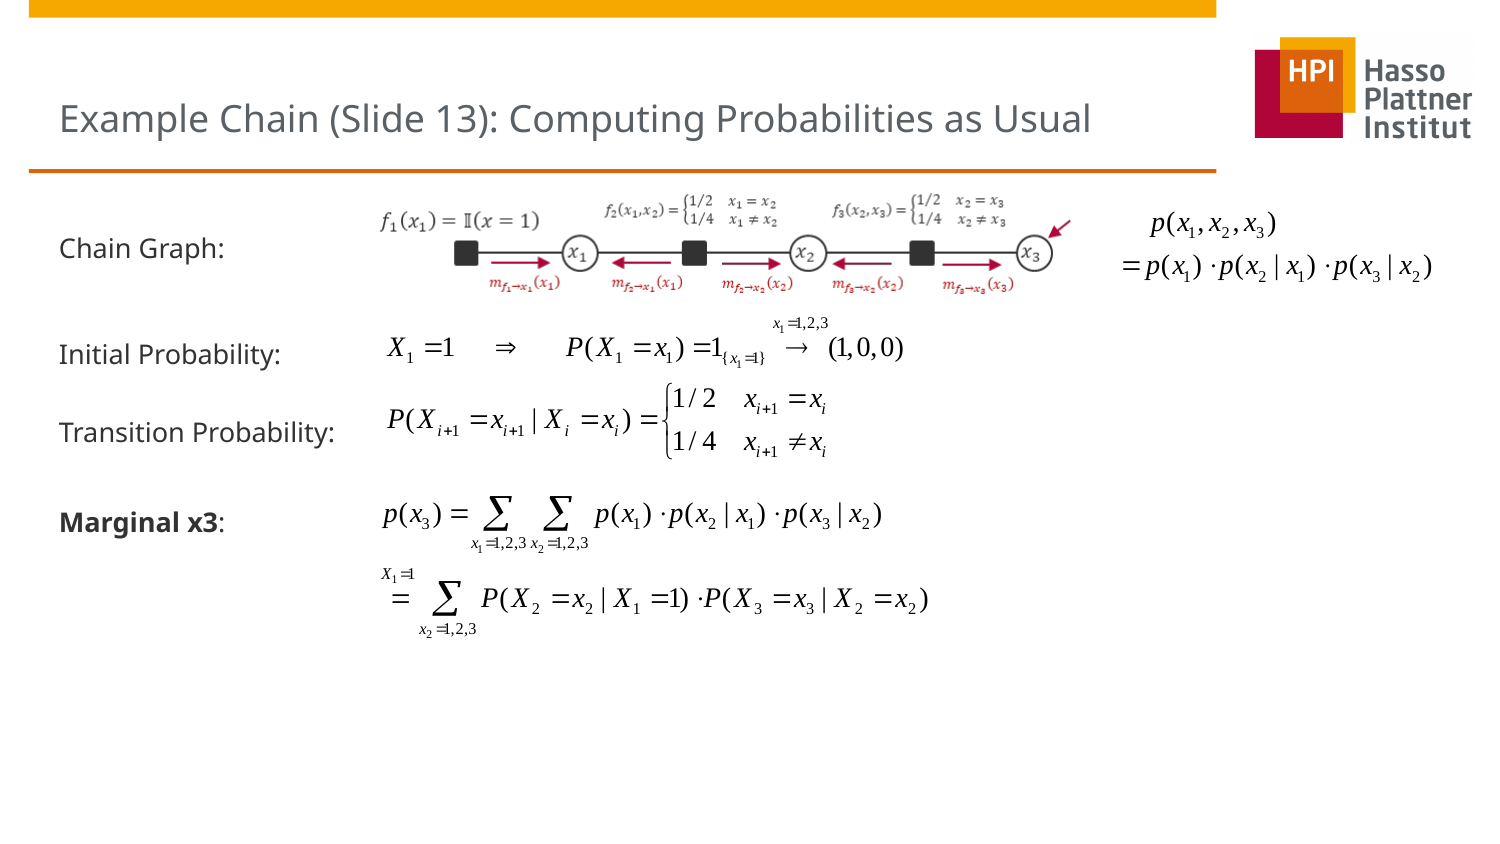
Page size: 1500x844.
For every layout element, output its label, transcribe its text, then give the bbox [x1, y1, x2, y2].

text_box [1115, 203, 1439, 289]
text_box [381, 376, 834, 467]
picture [1252, 33, 1477, 142]
list Chain Graph: Initial Probability: Transition Probability: Marginal x3: [58, 203, 1211, 788]
title Example Chain (Slide 13): Computing Probabilities as Usual [58, 17, 1211, 170]
picture [371, 118, 1071, 330]
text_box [380, 339, 911, 374]
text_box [375, 492, 933, 644]
